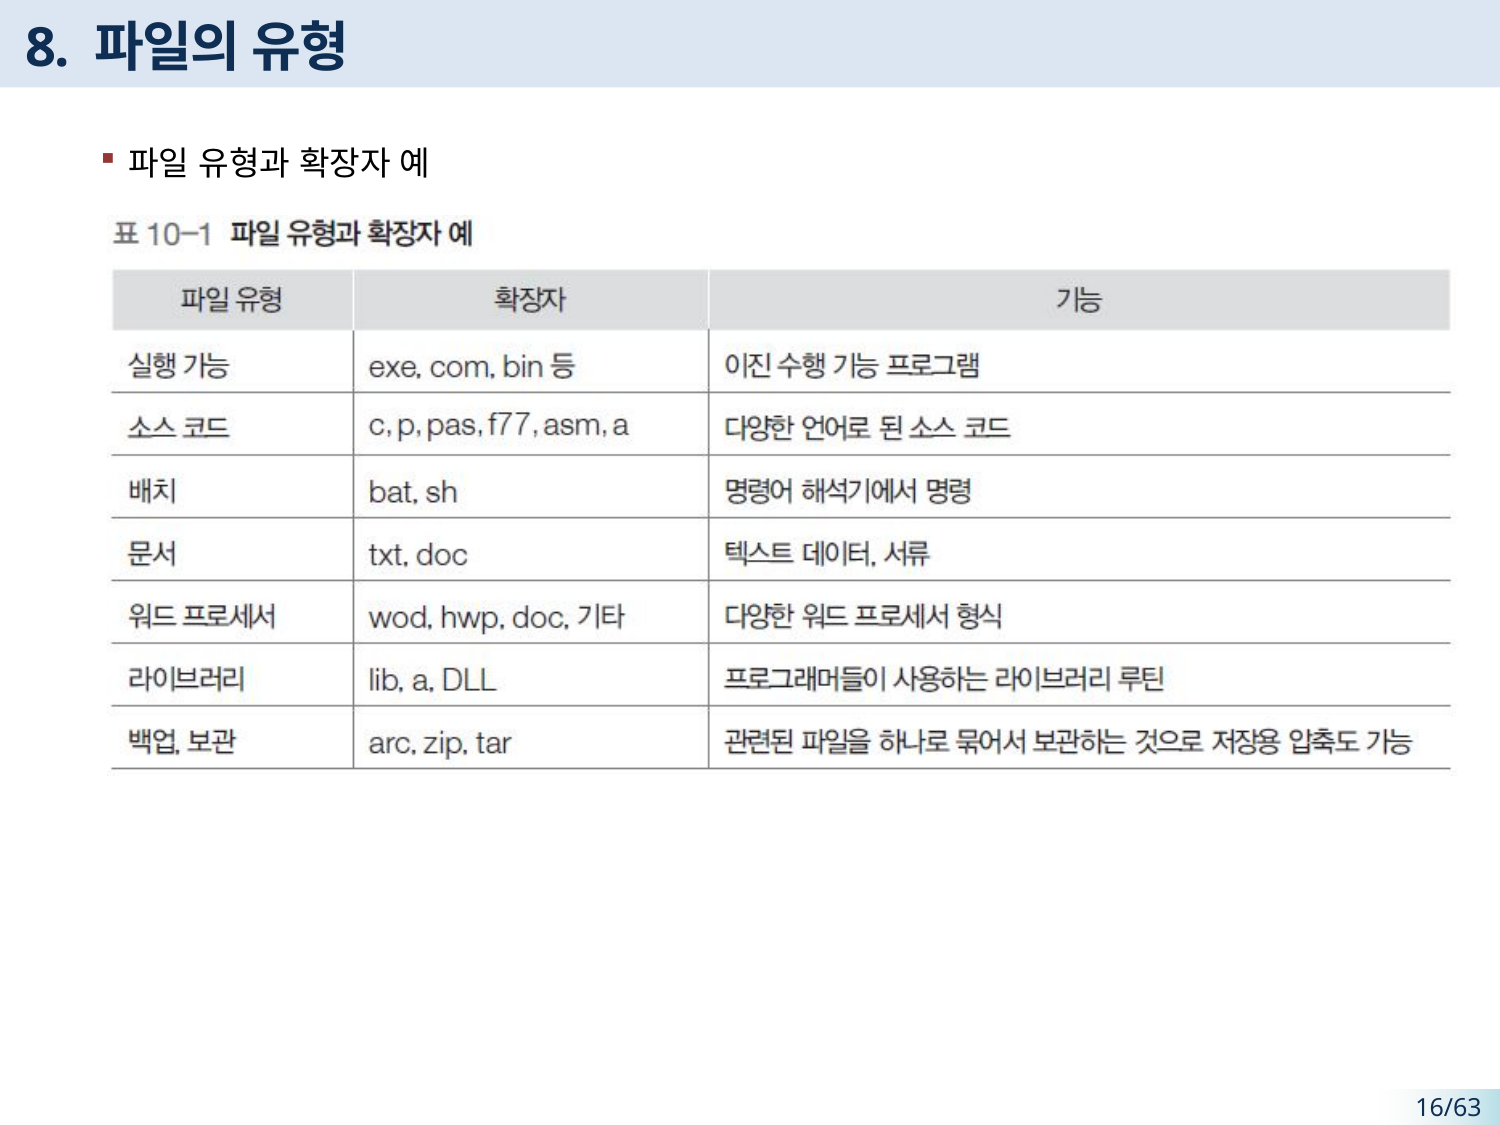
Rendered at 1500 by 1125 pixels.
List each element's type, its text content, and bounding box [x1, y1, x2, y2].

picture [107, 215, 1467, 777]
title 8. 파일의 유형 [10, 5, 1288, 84]
list 파일 유형과 확장자 예 [10, 126, 1481, 1057]
